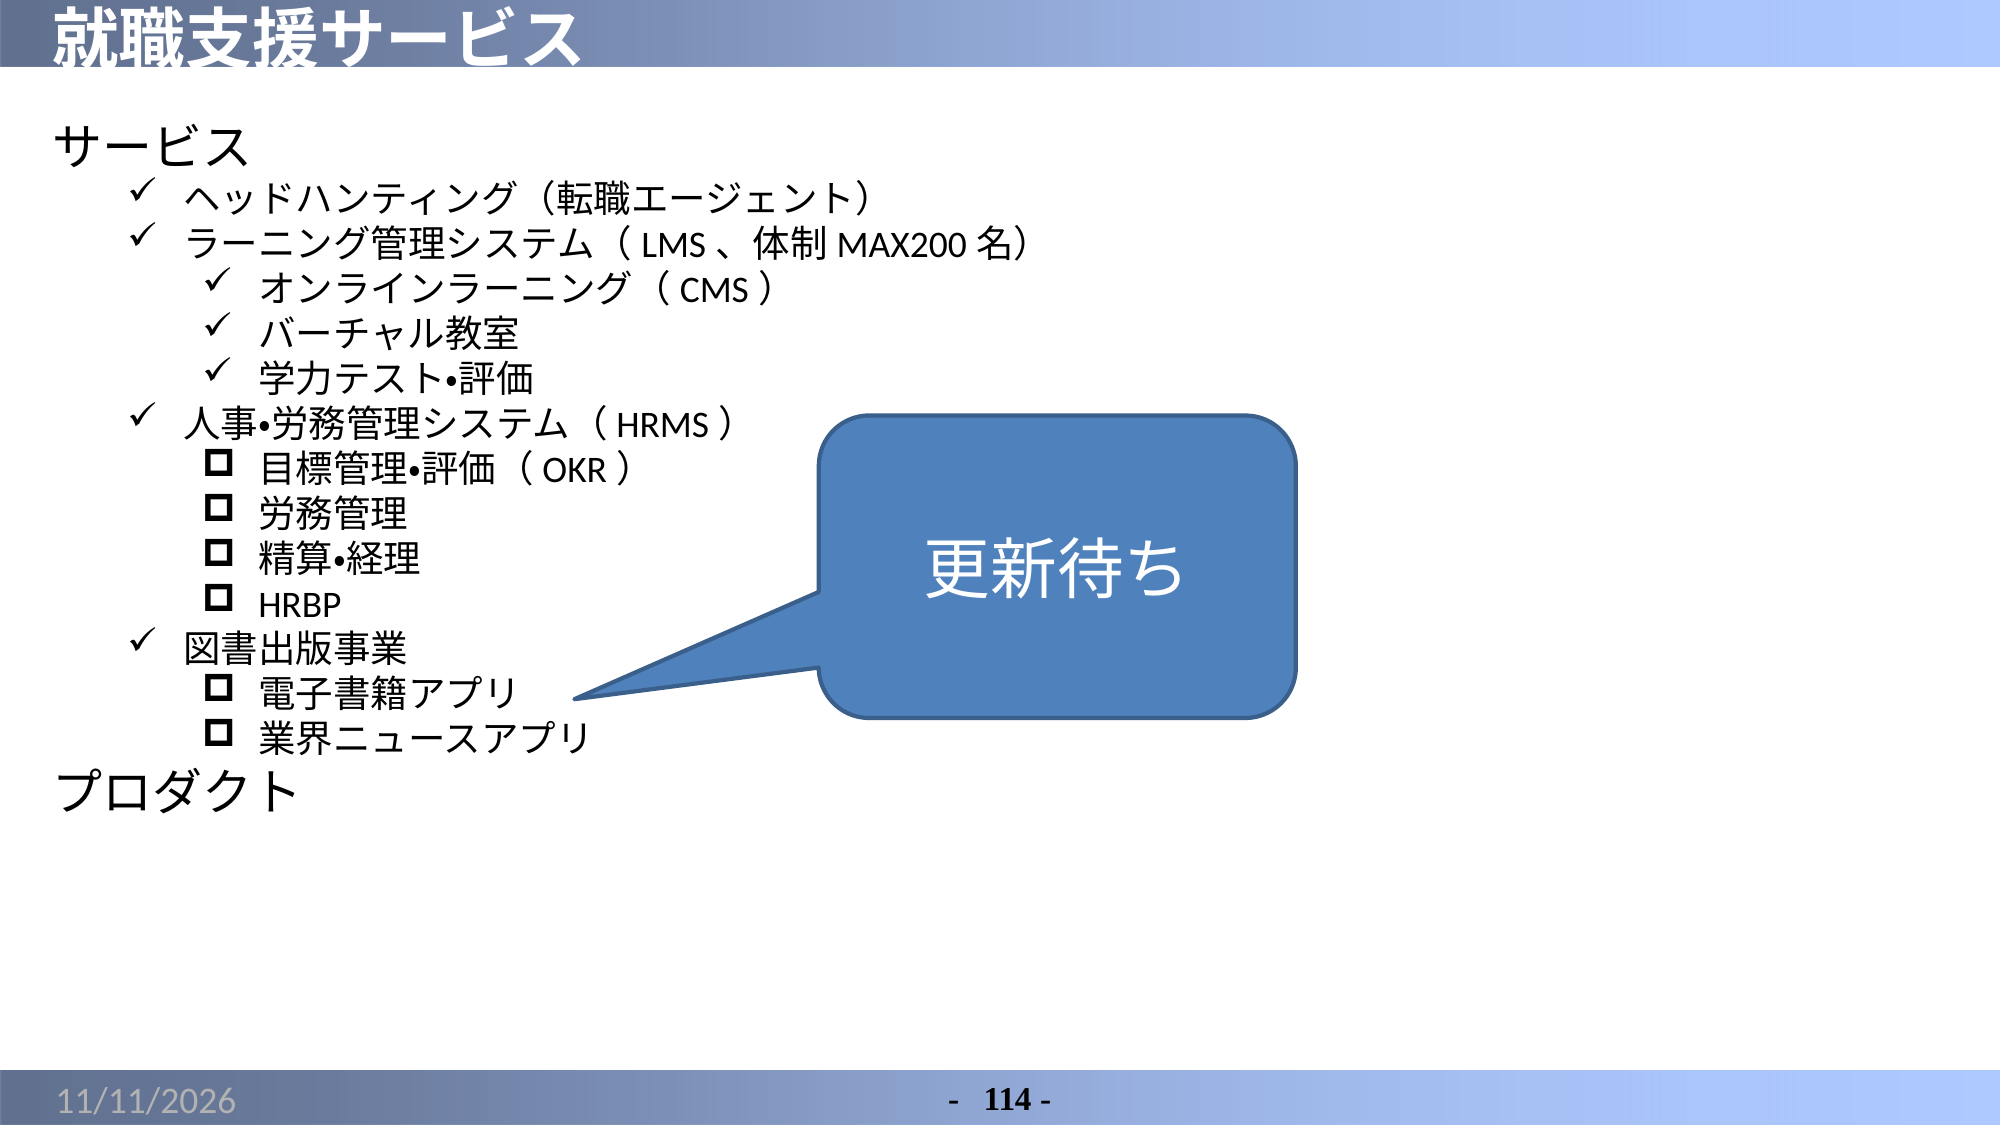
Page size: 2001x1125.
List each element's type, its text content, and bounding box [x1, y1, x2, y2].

slide_number - 114 - [934, 1078, 1063, 1117]
list サービス ヘッドハンティング（転職エージェント） ラーニング管理システム（LMS、体制MAX200名） オンラインラーニング（CMS） バーチャル教室 学力テスト・評価 人事・労務管理システム（HRMS） 目標管理・評価（OKR） 労務管理 精算・経理 HRBP 図書出版事業 電子書籍アプリ 業界ニュースアプリ プロダクト [52, 115, 1946, 934]
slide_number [55, 1076, 516, 1122]
text_box 更新待ち [572, 413, 1298, 721]
title 就職支援サービス [52, 0, 1946, 78]
